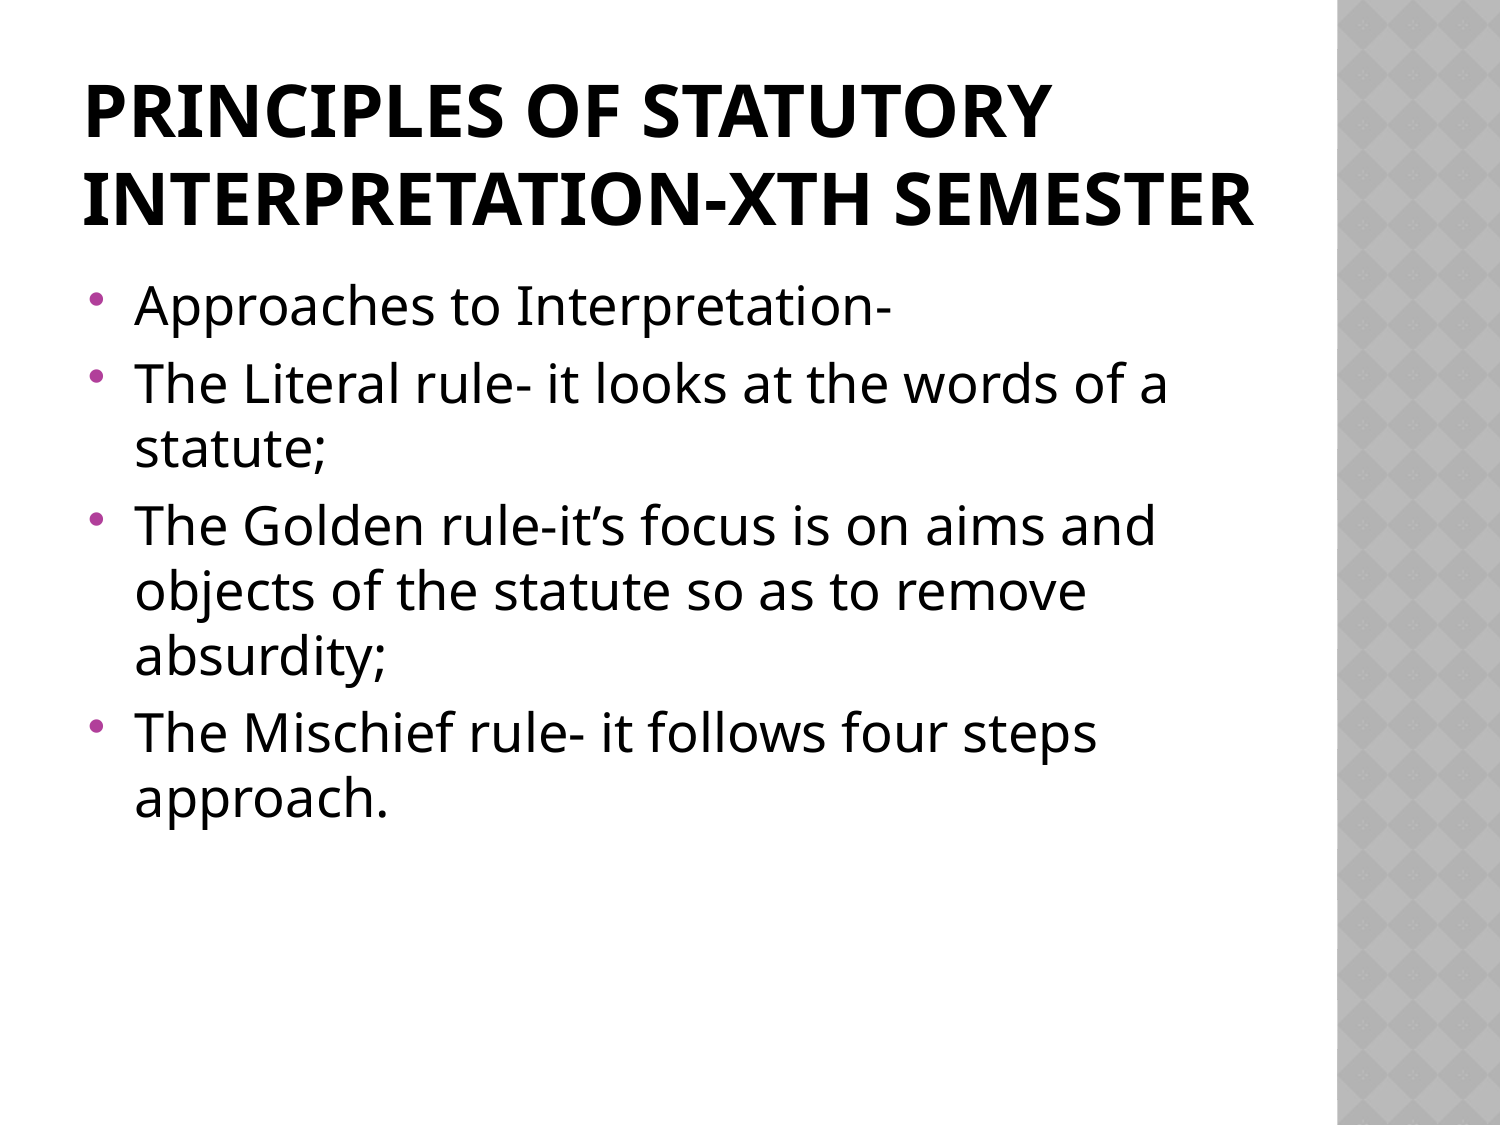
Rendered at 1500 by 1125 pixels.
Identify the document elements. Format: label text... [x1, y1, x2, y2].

title Principles of Statutory Interpretation-Xth semester [75, 52, 1263, 240]
list Approaches to Interpretation- The Literal rule- it looks at the words of a statute; The Golden rule-it’s focus is on aims and objects of the statute so as to remove absurdity; The Mischief rule- it follows four steps approach. [75, 264, 1263, 1059]
